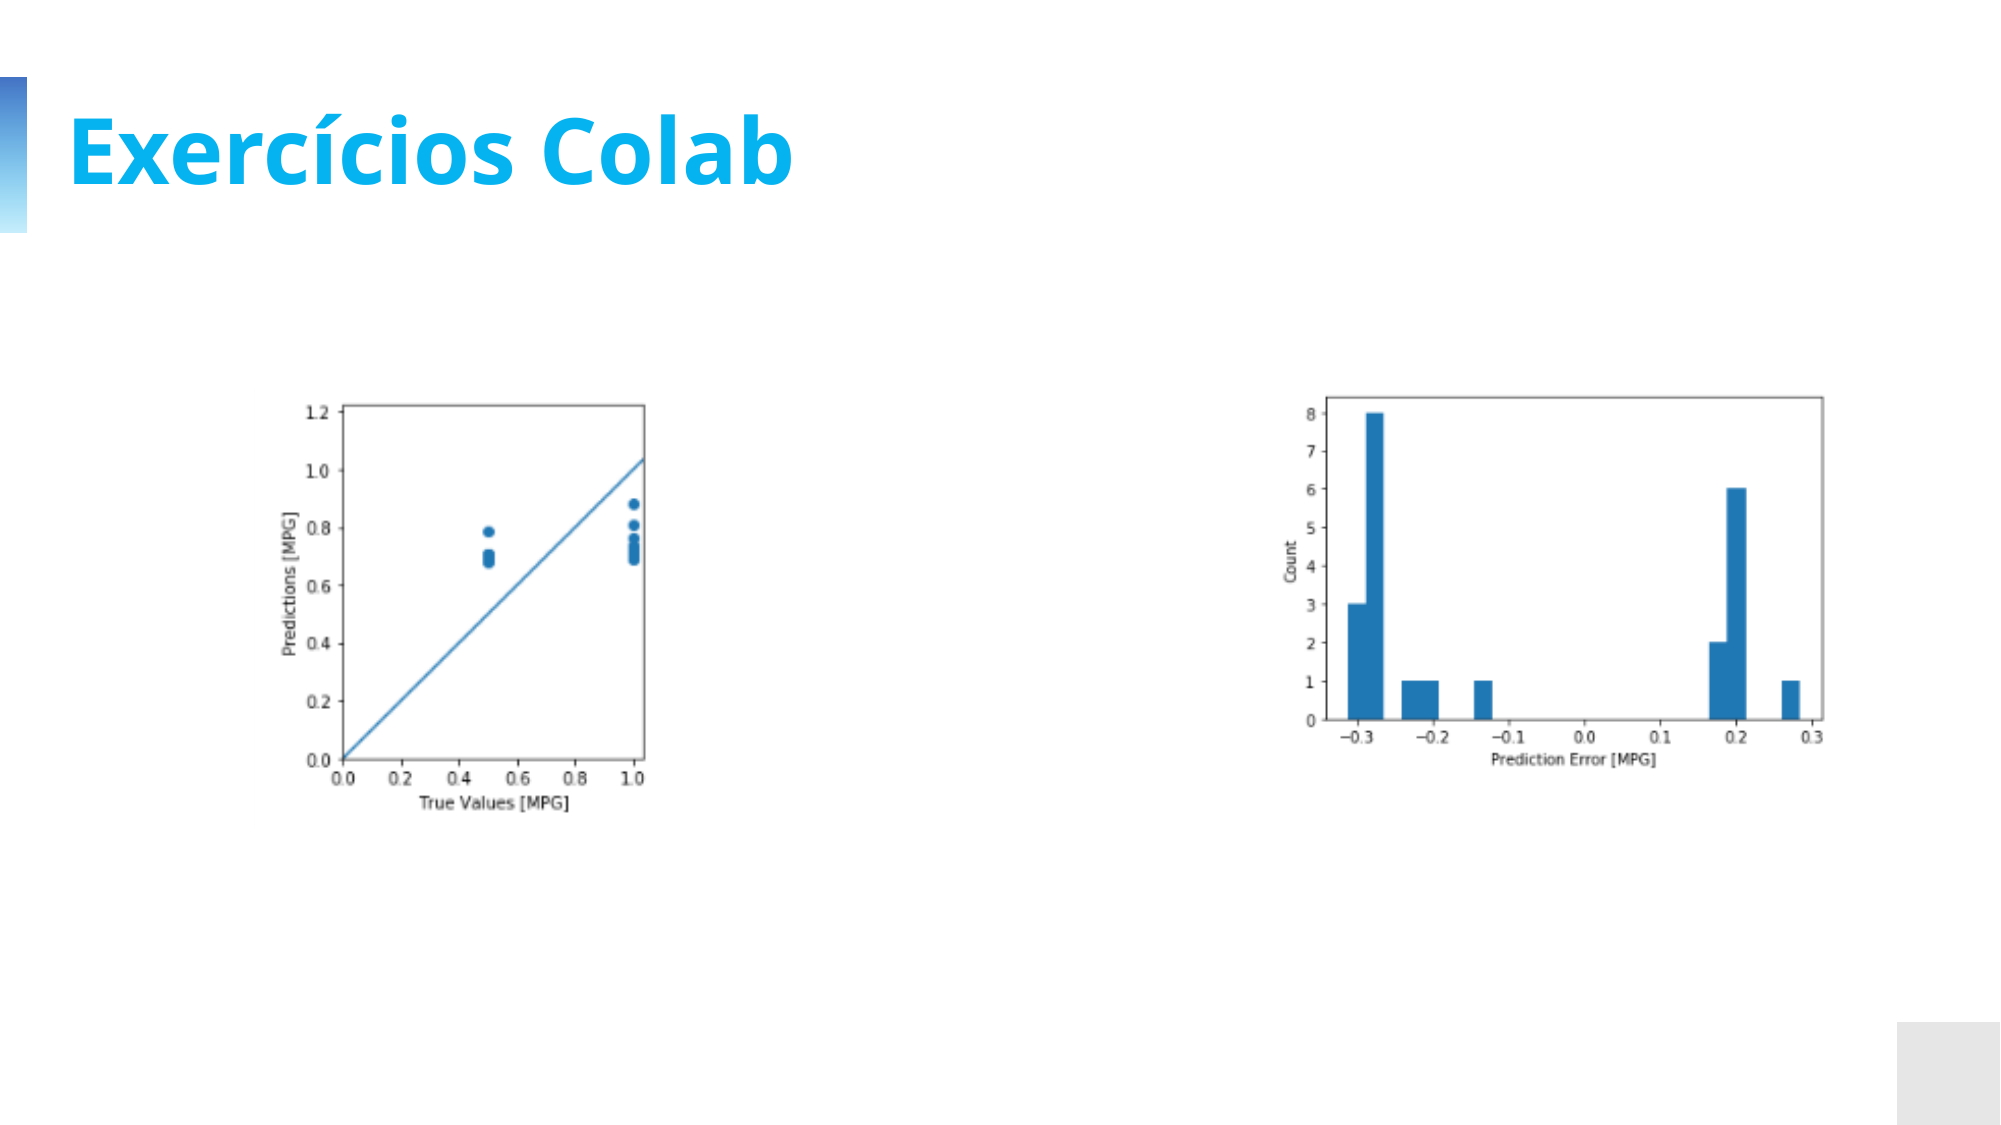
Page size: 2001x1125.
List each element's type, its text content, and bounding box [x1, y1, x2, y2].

picture [1276, 388, 1849, 772]
picture [253, 389, 701, 829]
title Exercícios Colab [66, 77, 1921, 233]
